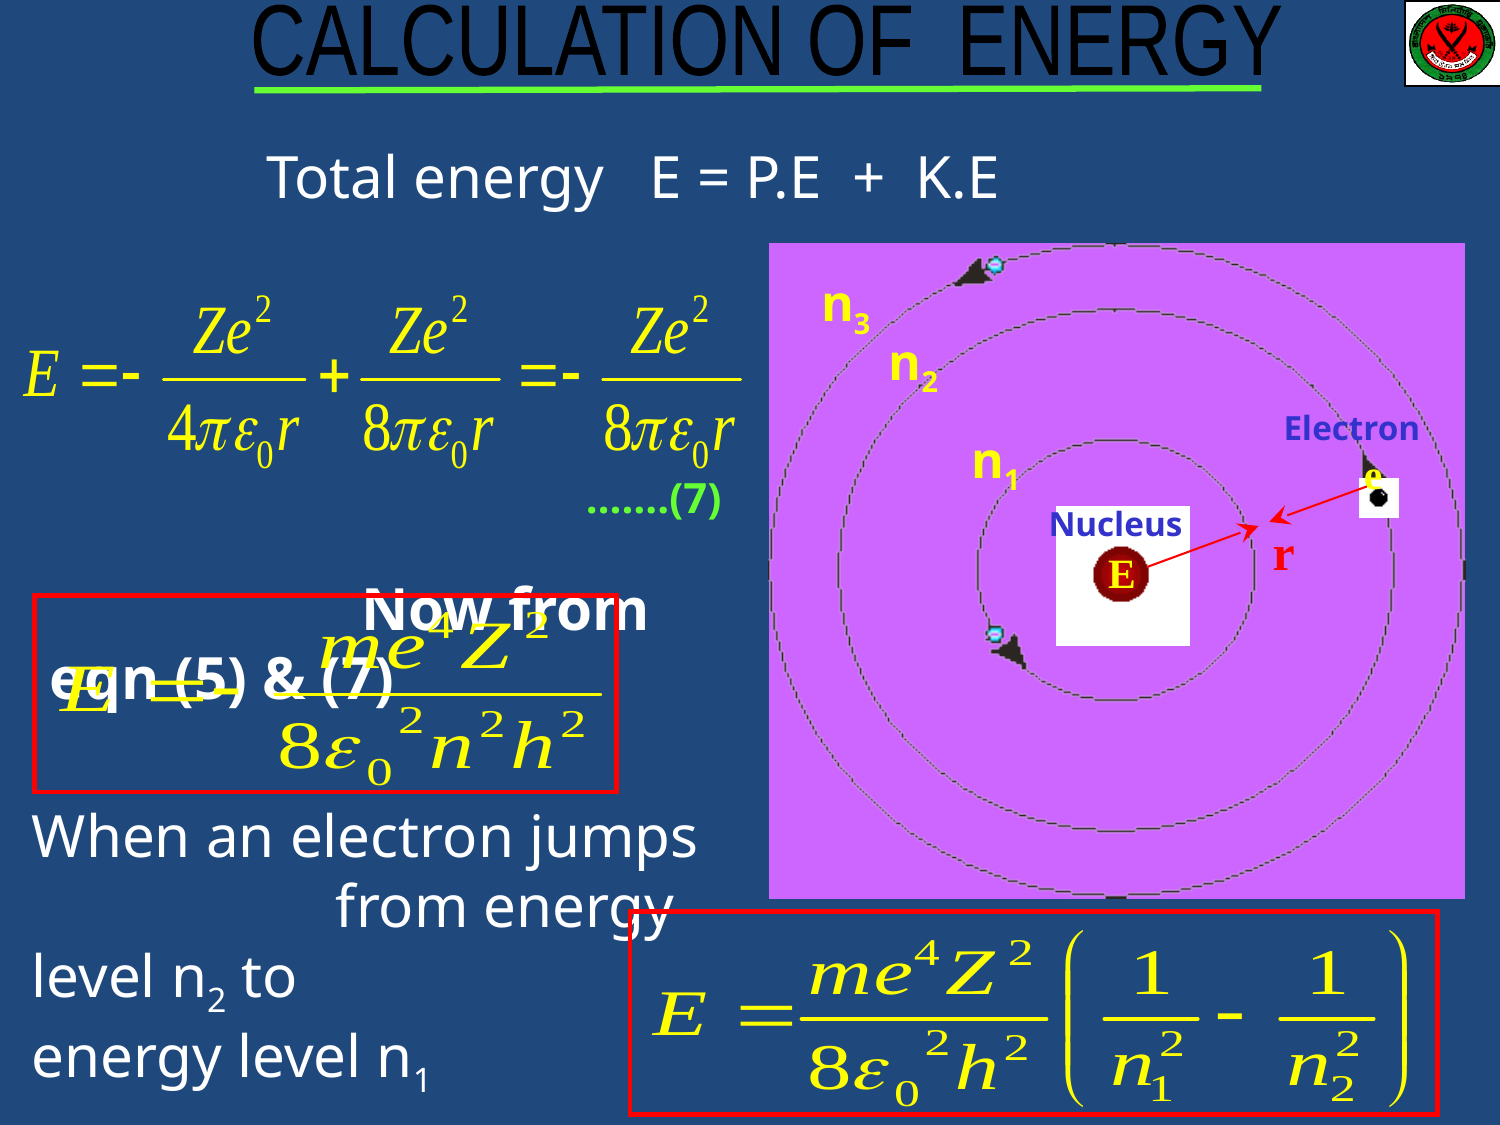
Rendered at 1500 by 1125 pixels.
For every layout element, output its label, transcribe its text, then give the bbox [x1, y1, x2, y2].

text_box Total energy E = P.E + K.E [251, 132, 1087, 218]
picture [768, 242, 1466, 899]
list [12, 275, 750, 480]
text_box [43, 592, 613, 798]
text_box [34, 595, 39, 792]
text_box …….(7) Now from eqn (5) & (7) [35, 464, 756, 719]
text_box When an electron jumps from energy level n2 to energy level n1 [17, 792, 760, 1107]
text_box [629, 911, 1438, 1115]
picture [1405, 1, 1500, 86]
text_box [636, 915, 1431, 1118]
